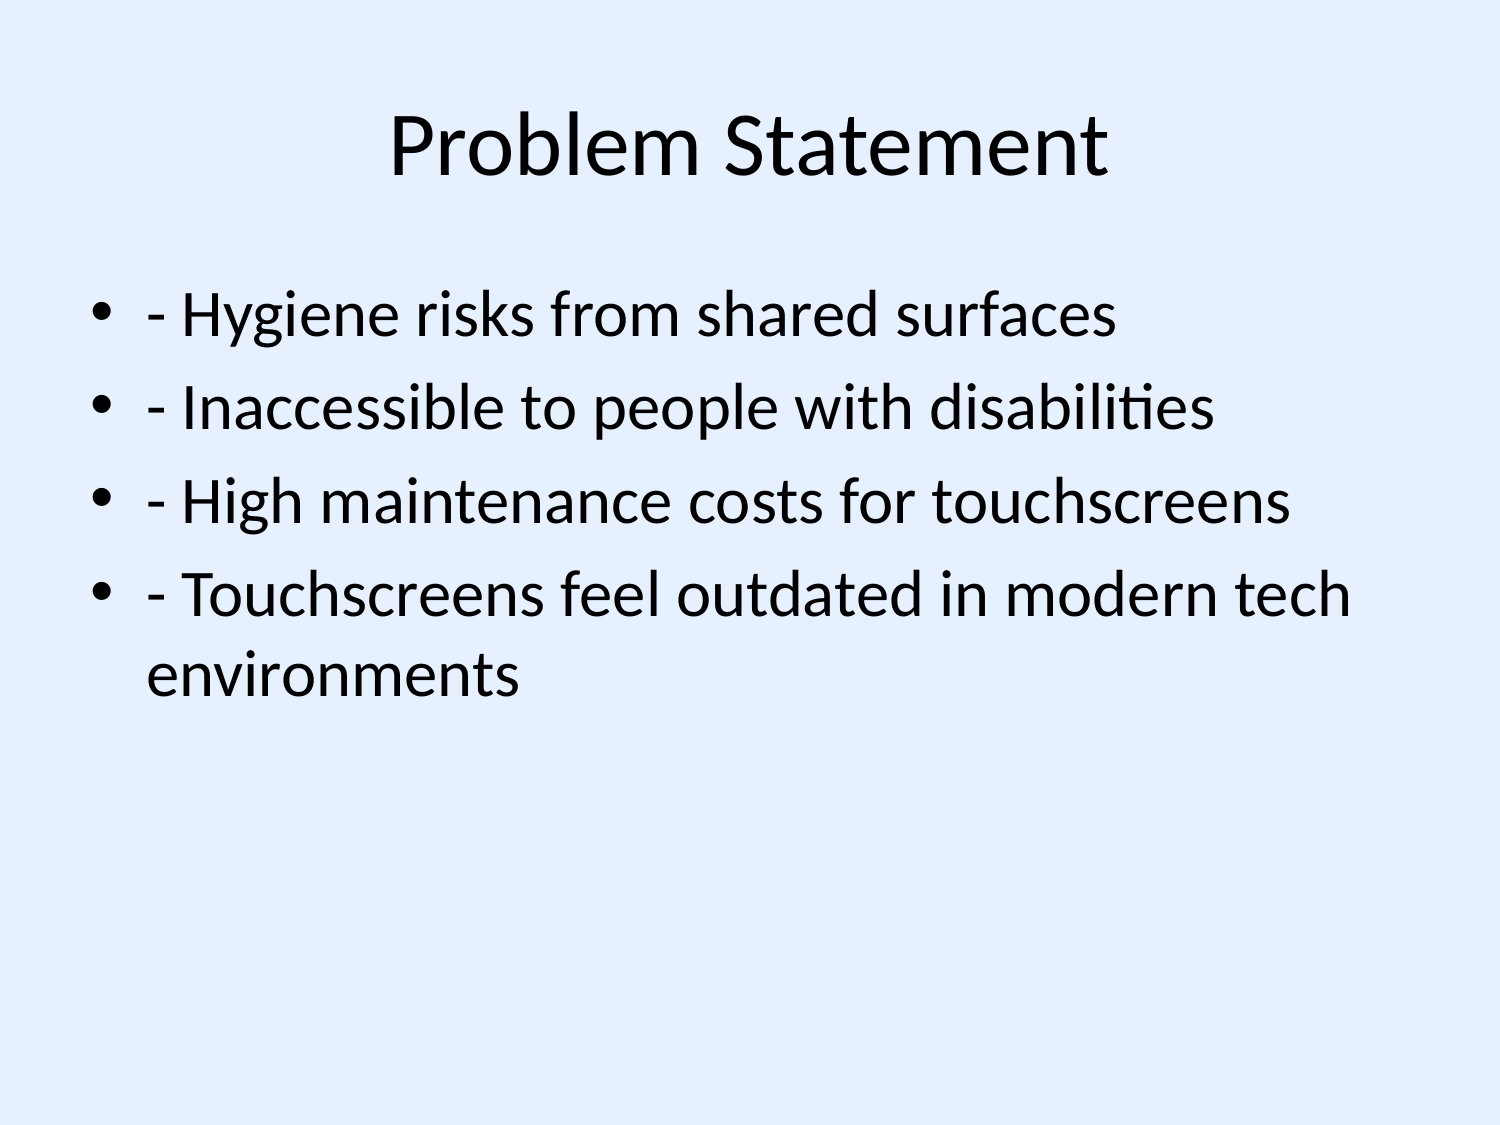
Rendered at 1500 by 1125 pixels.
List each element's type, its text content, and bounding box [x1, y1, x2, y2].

list - Hygiene risks from shared surfaces - Inaccessible to people with disabilities - High maintenance costs for touchscreens - Touchscreens feel outdated in modern tech environments [75, 262, 1425, 1005]
title Problem Statement [75, 45, 1425, 233]
